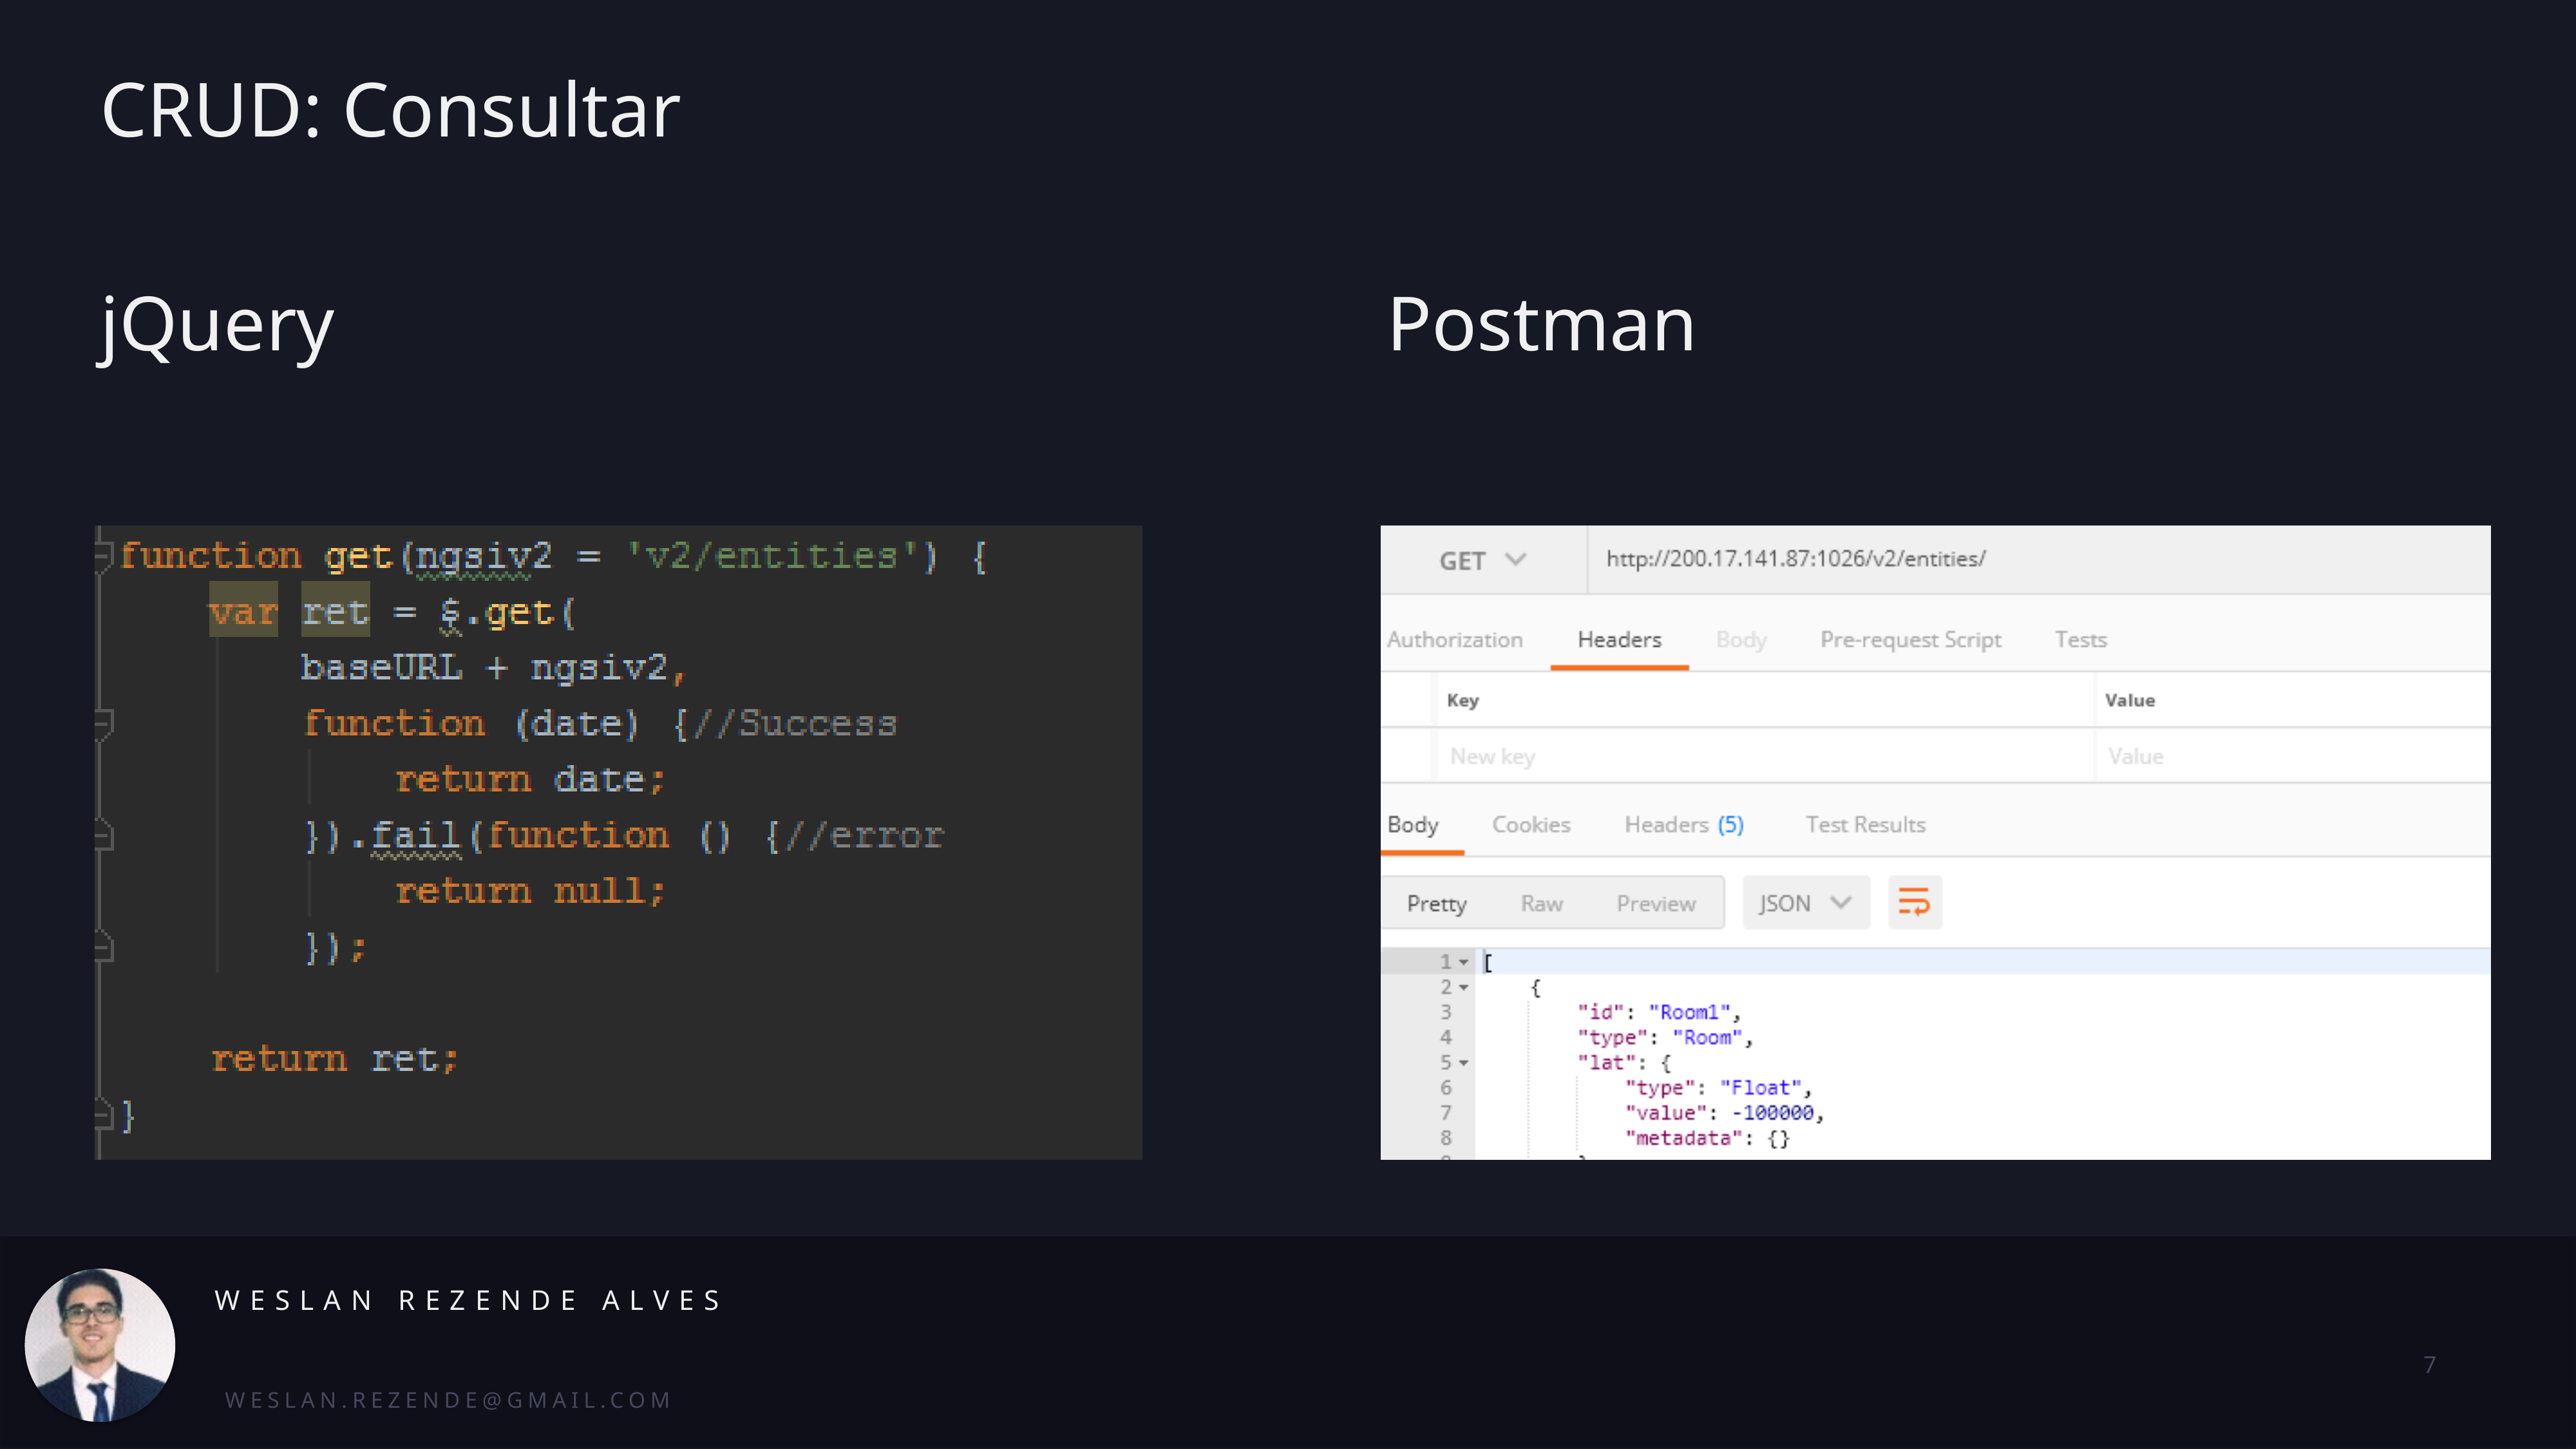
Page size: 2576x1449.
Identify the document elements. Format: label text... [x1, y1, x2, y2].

slide_number 7 [2383, 1344, 2476, 1389]
text_box jQuery [95, 306, 1092, 453]
picture [94, 526, 1142, 1160]
picture [24, 1268, 176, 1422]
text_box CRUD: Consultar [95, 91, 1142, 239]
picture [1381, 526, 2491, 1160]
text_box Postman [1381, 306, 2378, 453]
